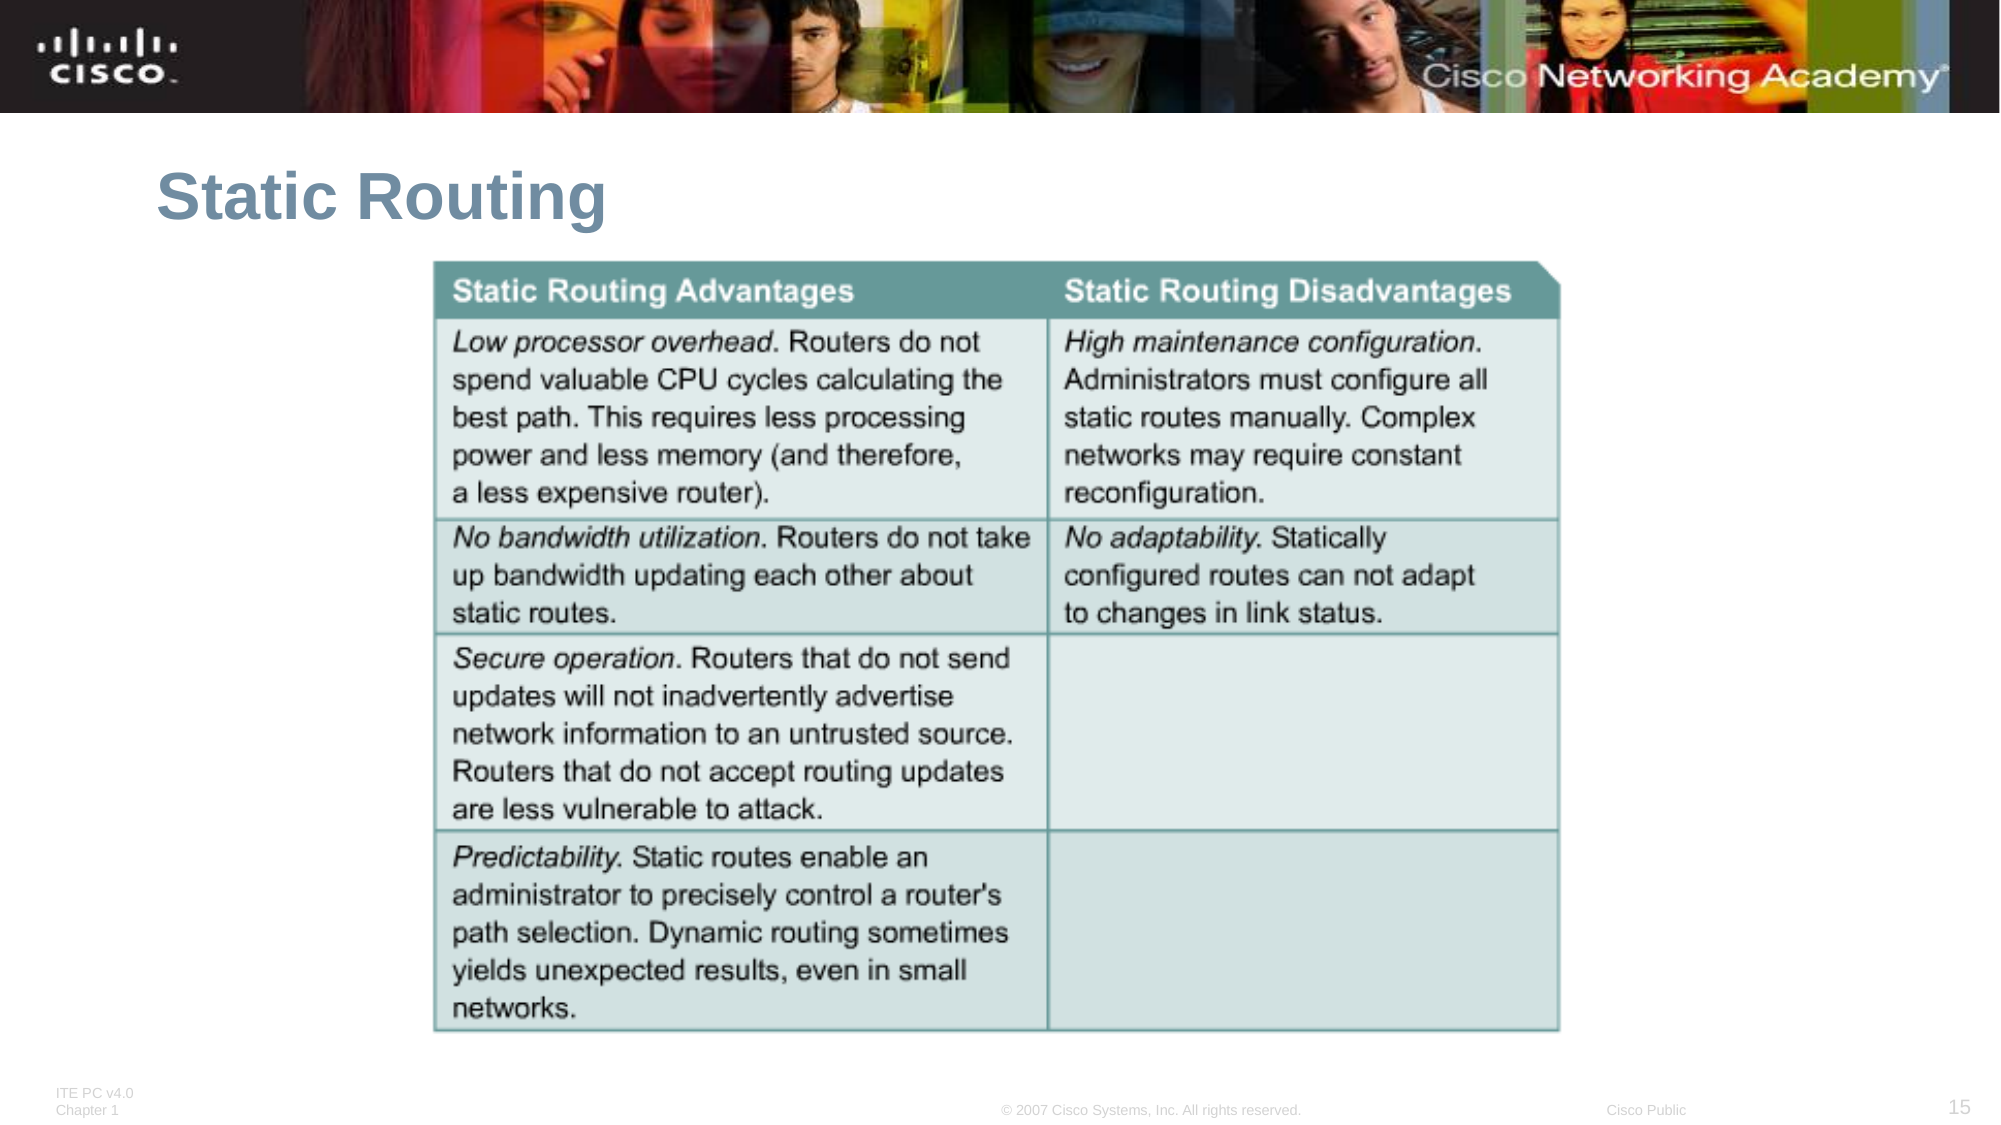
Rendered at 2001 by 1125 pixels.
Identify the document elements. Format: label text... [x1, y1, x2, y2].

picture [397, 244, 1601, 1038]
title Static Routing [143, 102, 1925, 241]
picture [0, 0, 2000, 113]
